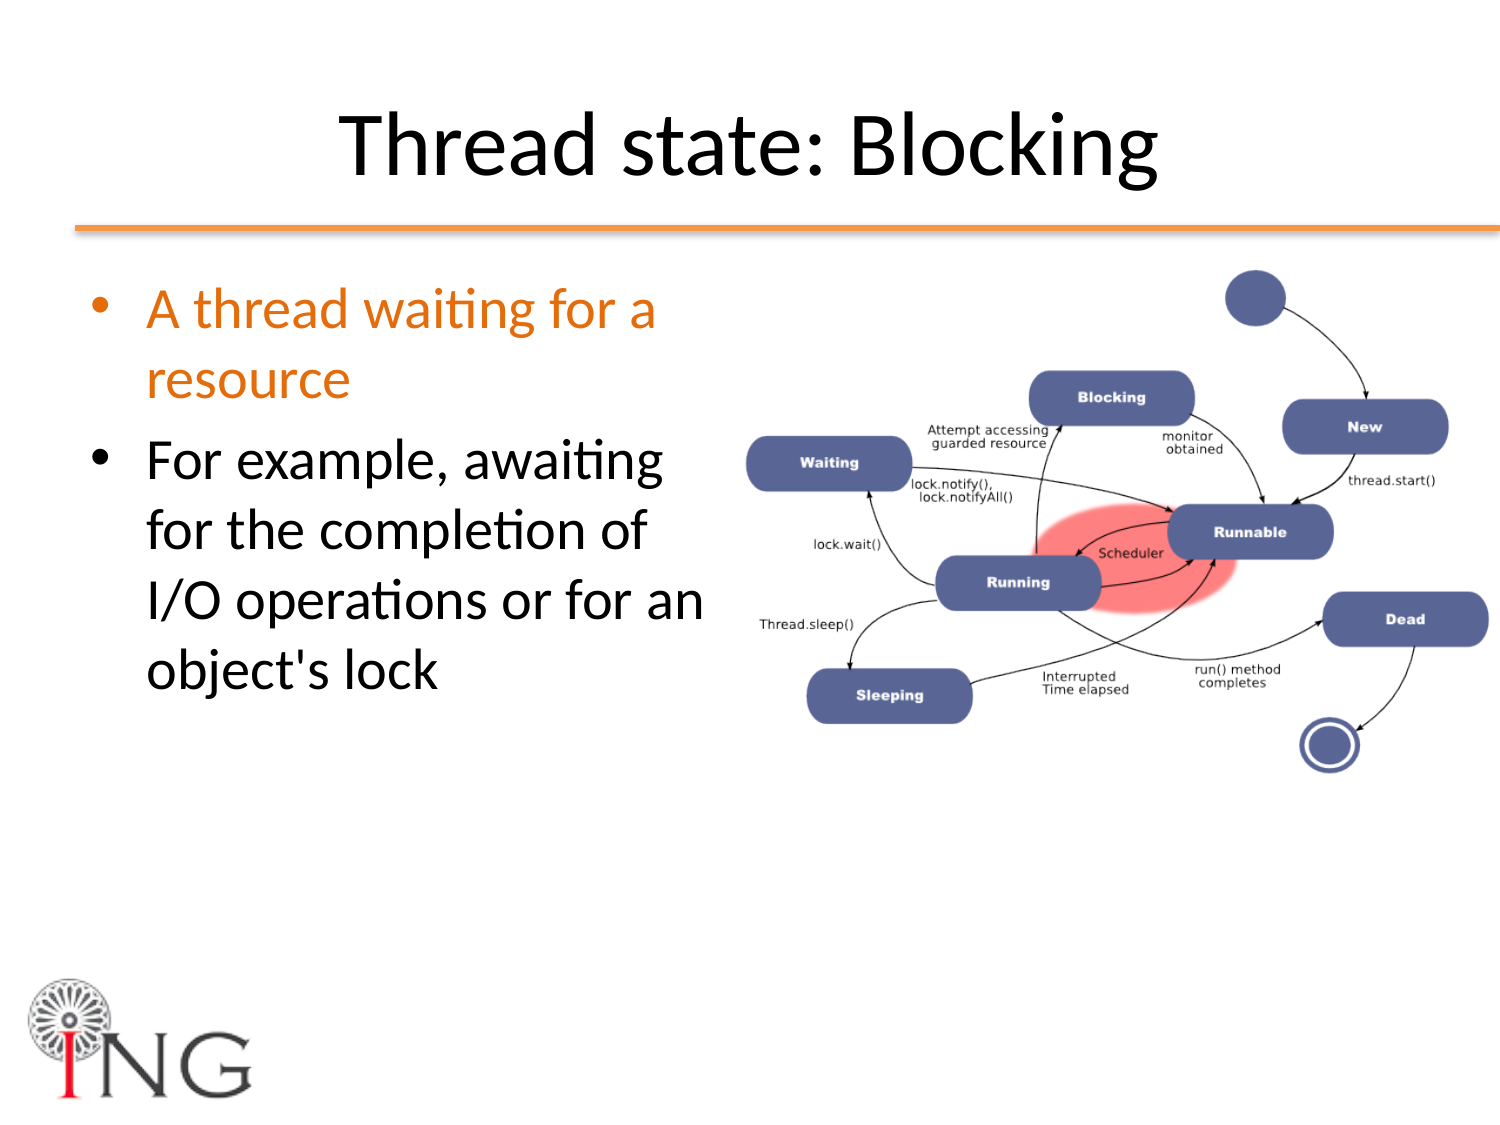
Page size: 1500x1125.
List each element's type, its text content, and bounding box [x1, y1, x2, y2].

picture [736, 262, 1500, 782]
title Thread state: Blocking [75, 45, 1425, 233]
picture [3, 956, 281, 1125]
list A thread waiting for a resource For example, awaiting for the completion of I/O operations or for an object's lock [75, 262, 738, 1005]
